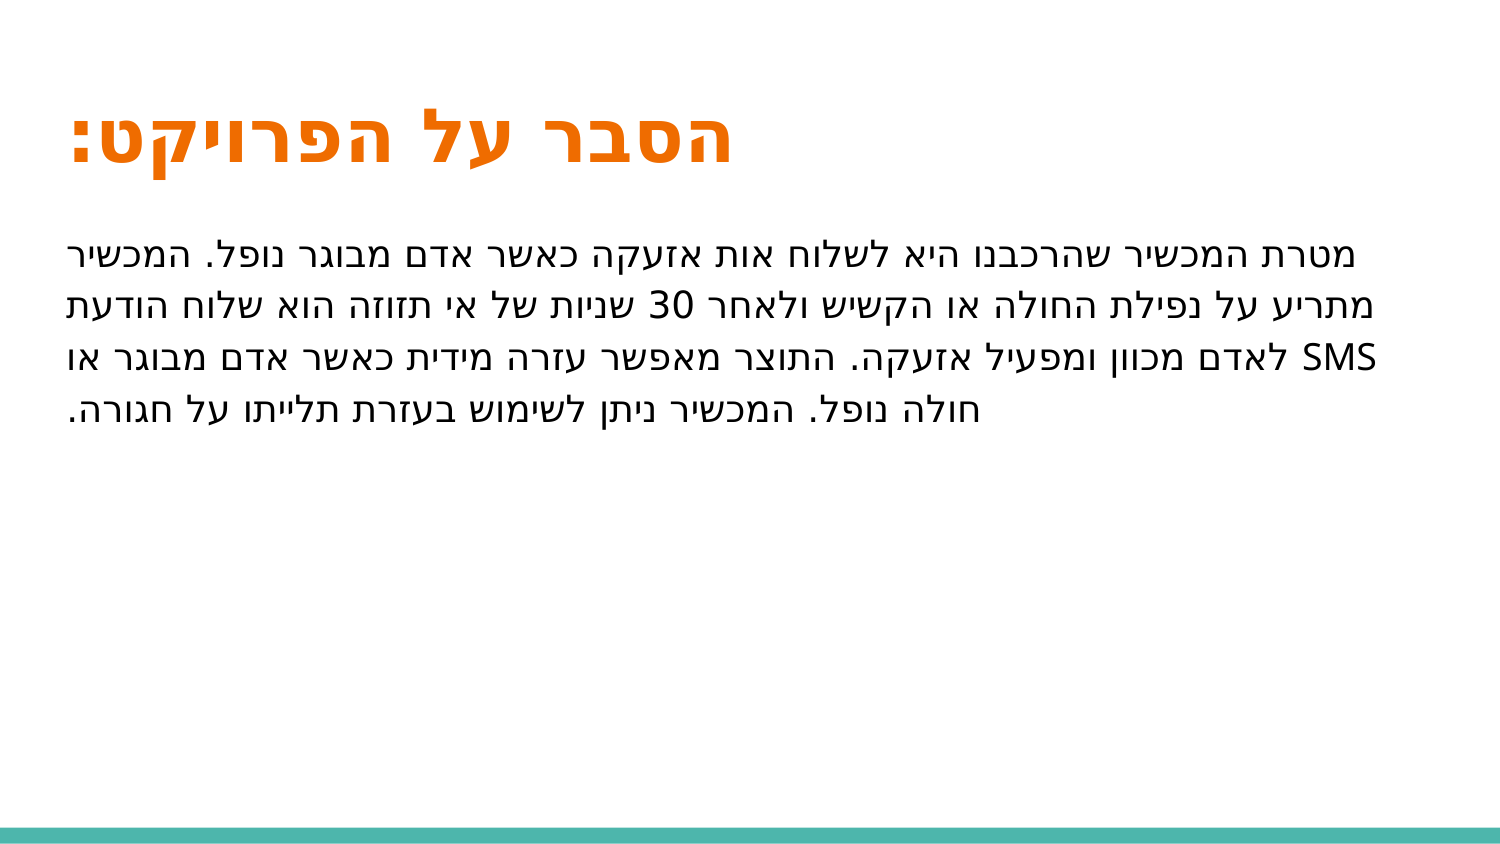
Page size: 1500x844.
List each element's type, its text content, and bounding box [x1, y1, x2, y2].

title הסבר על הפרויקט: [51, 72, 1449, 189]
list מטרת המכשיר שהרכבנו היא לשלוח אות אזעקה כאשר אדם מבוגר נופל. המכשיר מתריע על נפילת החולה או הקשיש ולאחר 30 שניות של אי תזוזה הוא שלוח הודעת SMS לאדם מכוון ומפעיל אזעקה. התוצר מאפשר עזרה מידית כאשר אדם מבוגר או חולה נופל. המכשיר ניתן לשימוש בעזרת תלייתו על חגורה. [51, 207, 1449, 750]
